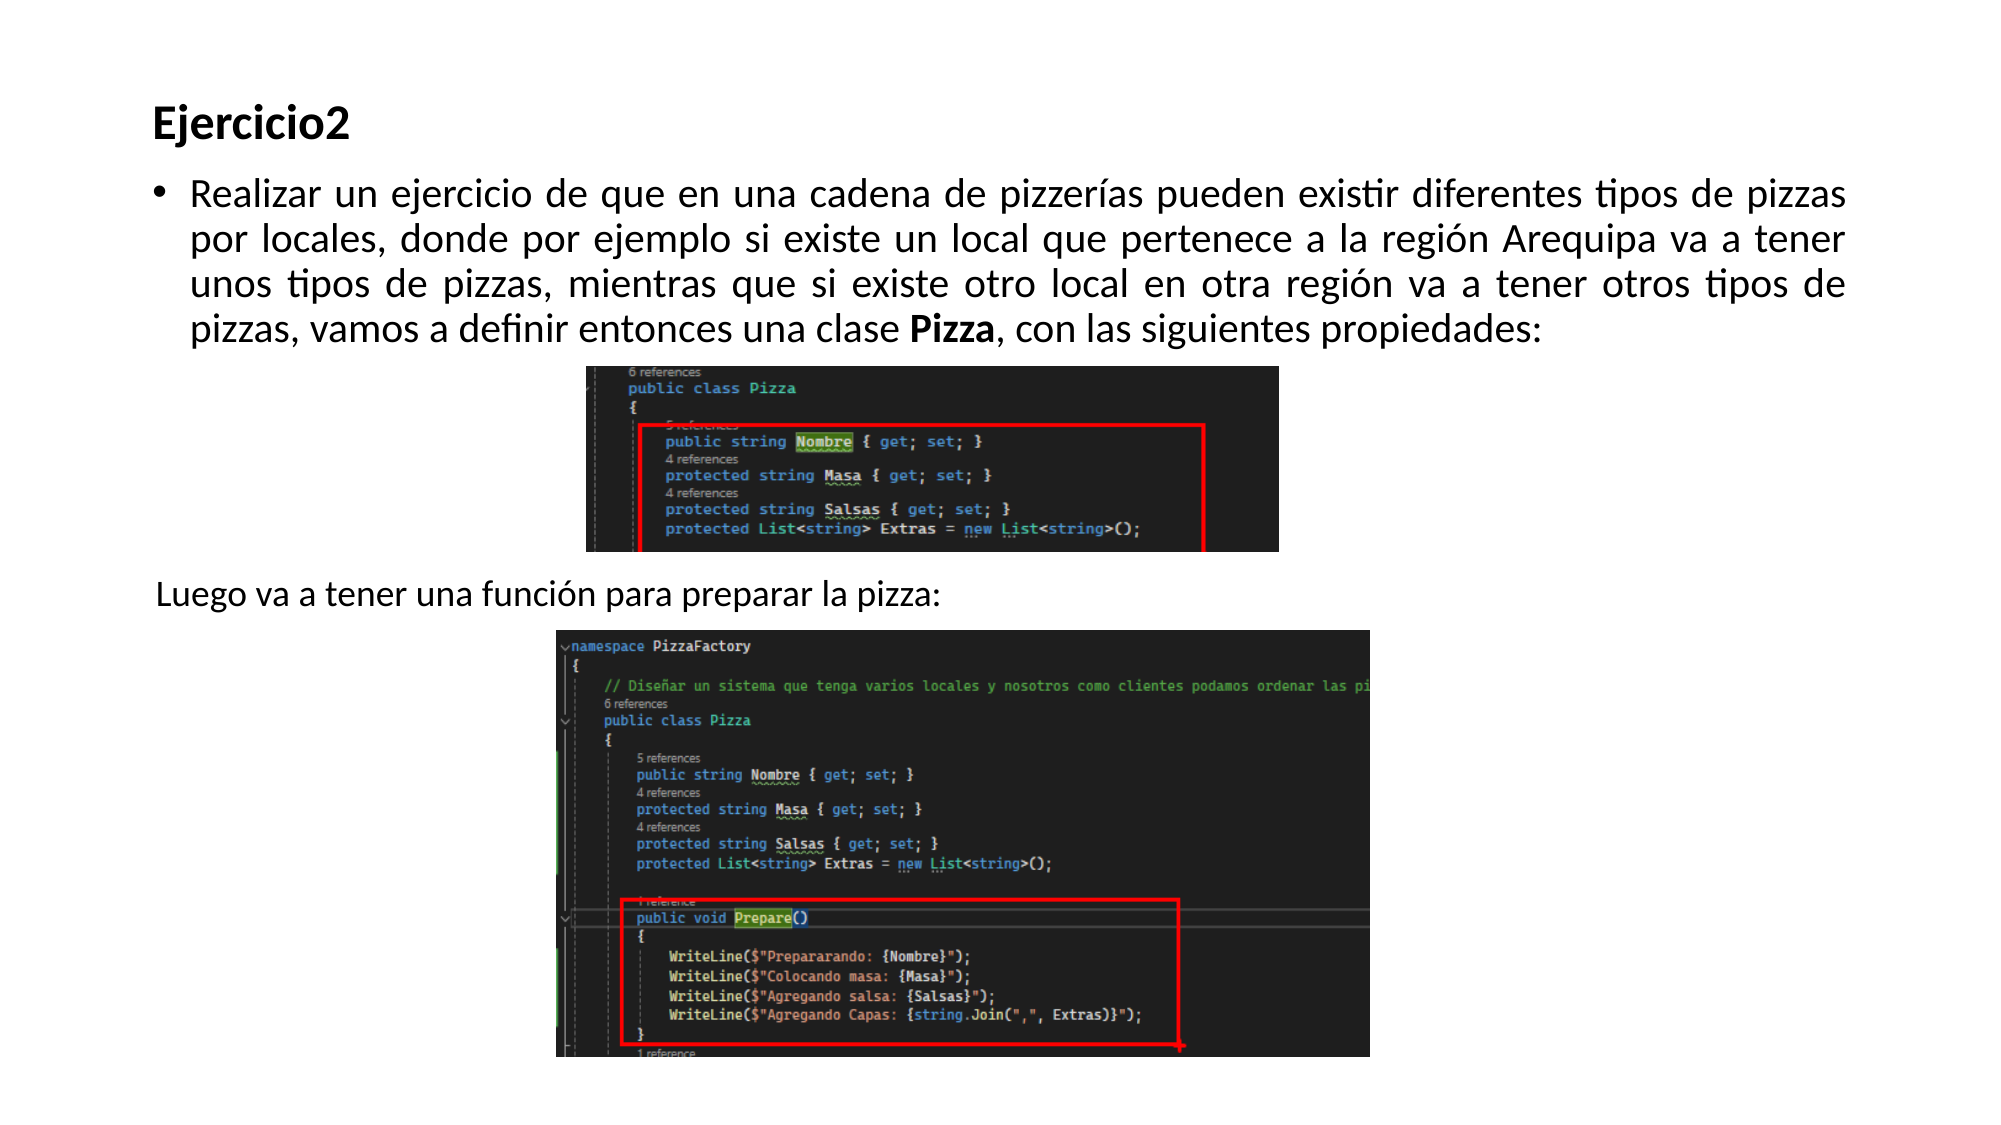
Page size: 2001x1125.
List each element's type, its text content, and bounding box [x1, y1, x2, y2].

picture [556, 630, 1370, 1057]
text_box Luego va a tener una función para preparar la pizza: [141, 558, 958, 622]
picture [586, 366, 1279, 552]
list Ejercicio2 Realizar un ejercicio de que en una cadena de pizzerías pueden existir diferentes tipos de pizzas por locales, donde por ejemplo si existe un local que pertenece a la región Arequipa va a tener unos tipos de pizzas, mientras que si existe otro local en otra región va a tener otros tipos de pizzas, vamos a definir entonces una clase Pizza, con las siguientes propiedades: [137, 89, 1863, 1014]
